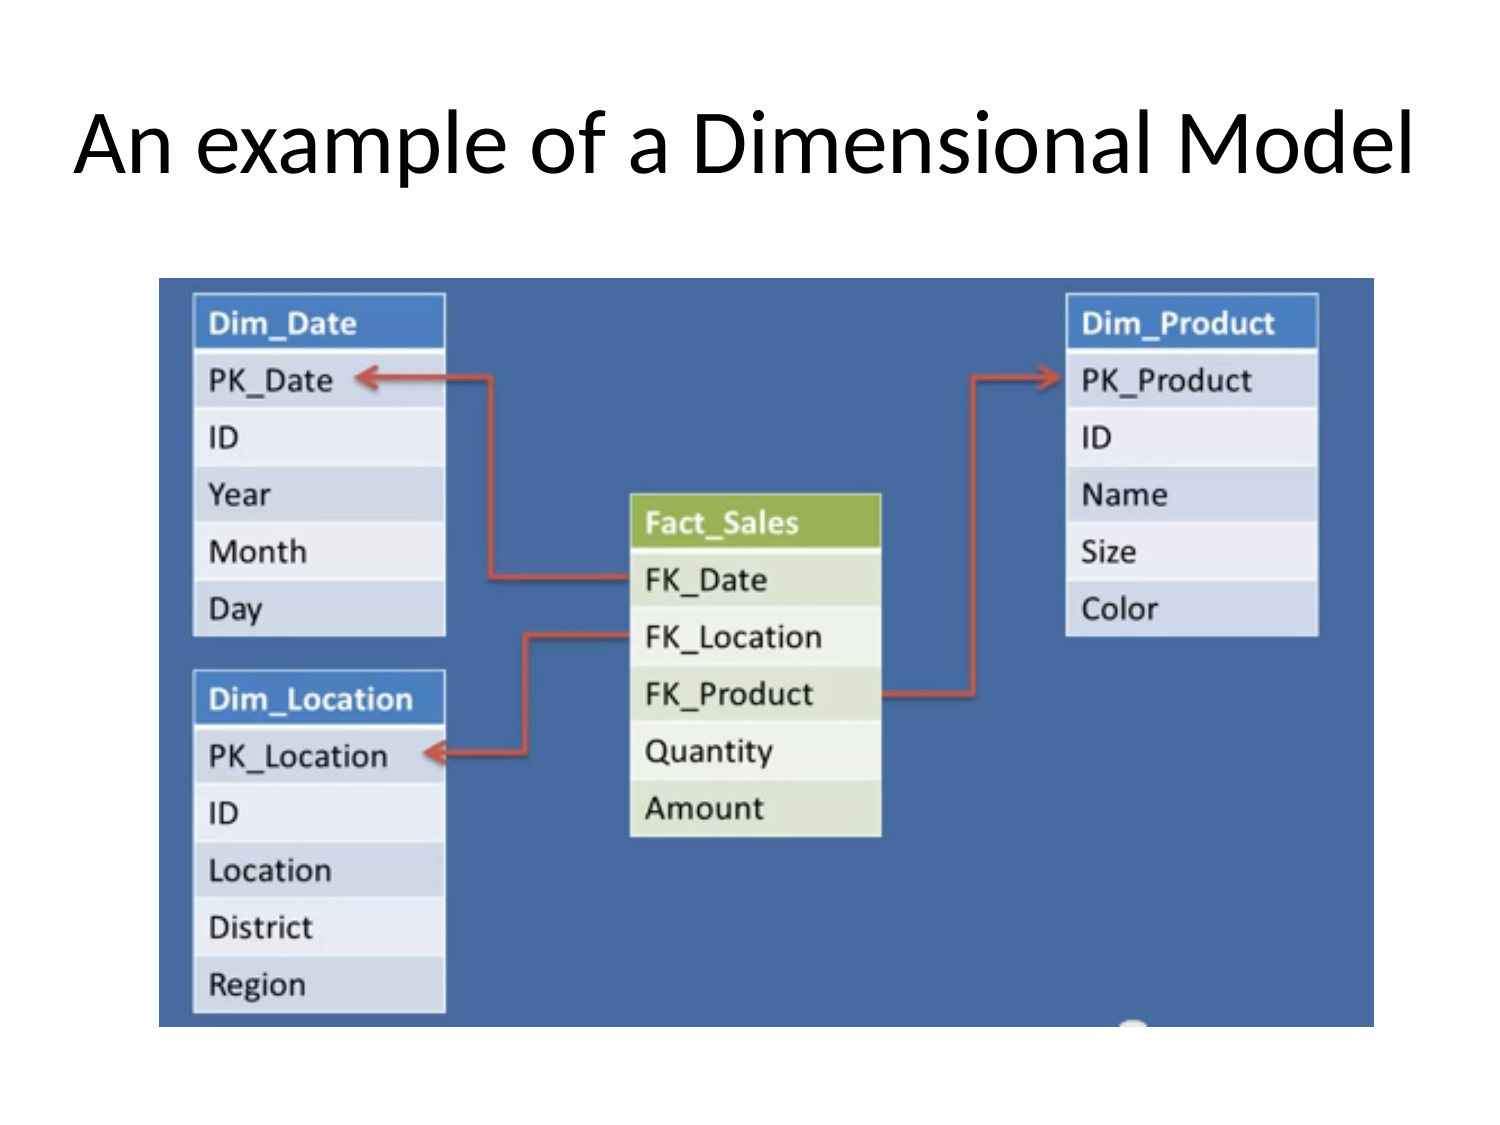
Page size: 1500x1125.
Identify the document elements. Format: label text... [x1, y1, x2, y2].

picture [159, 278, 1374, 1027]
title An example of a Dimensional Model [53, 66, 1439, 209]
